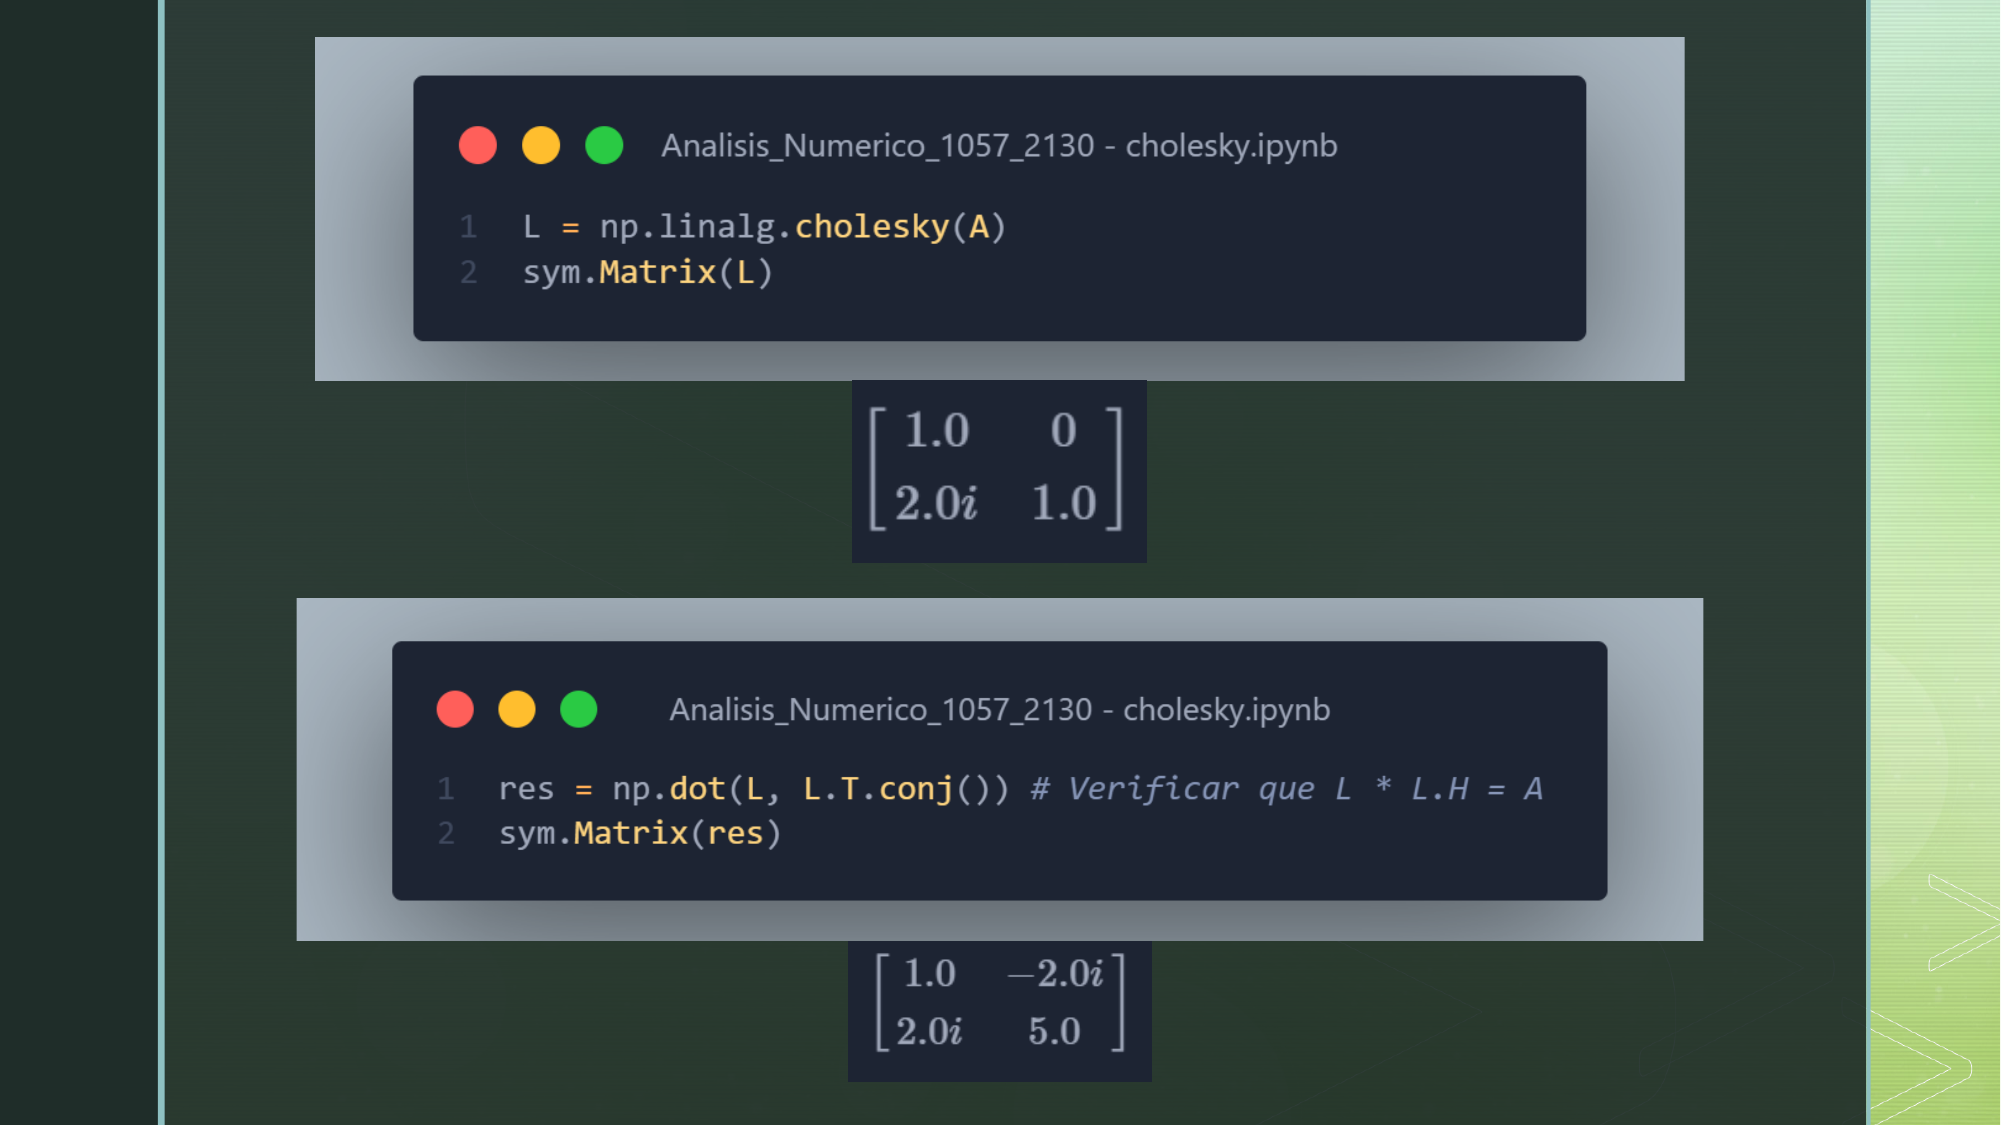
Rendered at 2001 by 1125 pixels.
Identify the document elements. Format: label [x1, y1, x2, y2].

picture [1871, 0, 2001, 1125]
list [296, 598, 1704, 942]
picture [848, 940, 1152, 1082]
picture [314, 37, 1685, 563]
